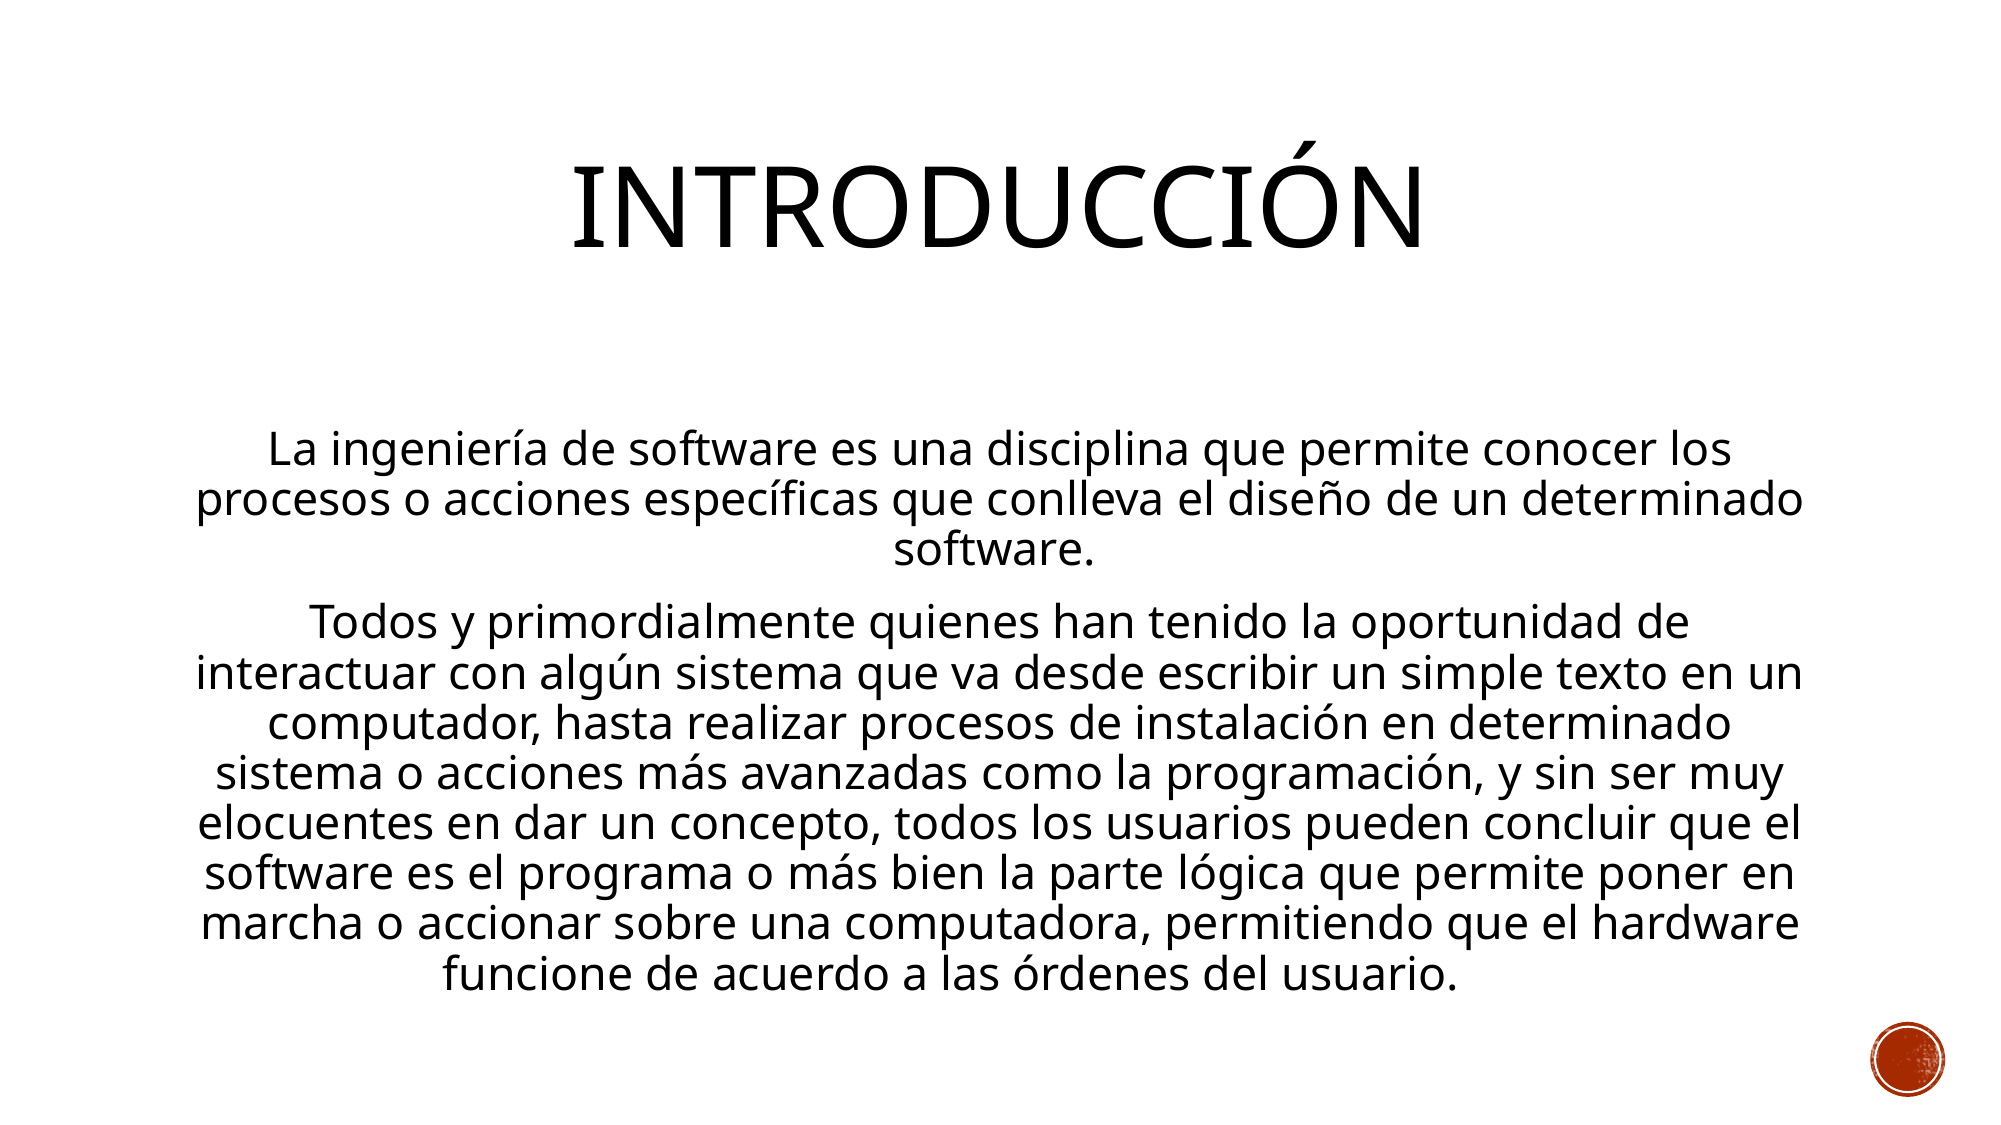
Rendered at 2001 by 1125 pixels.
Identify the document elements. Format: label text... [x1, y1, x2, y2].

title introducción [175, 79, 1826, 344]
list La ingeniería de software es una disciplina que permite conocer los procesos o acciones específicas que conlleva el diseño de un determinado software. Todos y primordialmente quienes han tenido la oportunidad de interactuar con algún sistema que va desde escribir un simple texto en un computador, hasta realizar procesos de instalación en determinado sistema o acciones más avanzadas como la programación, y sin ser muy elocuentes en dar un concepto, todos los usuarios pueden concluir que el software es el programa o más bien la parte lógica que permite poner en marcha o accionar sobre una computadora, permitiendo que el hardware funcione de acuerdo a las órdenes del usuario. [175, 348, 1826, 1013]
